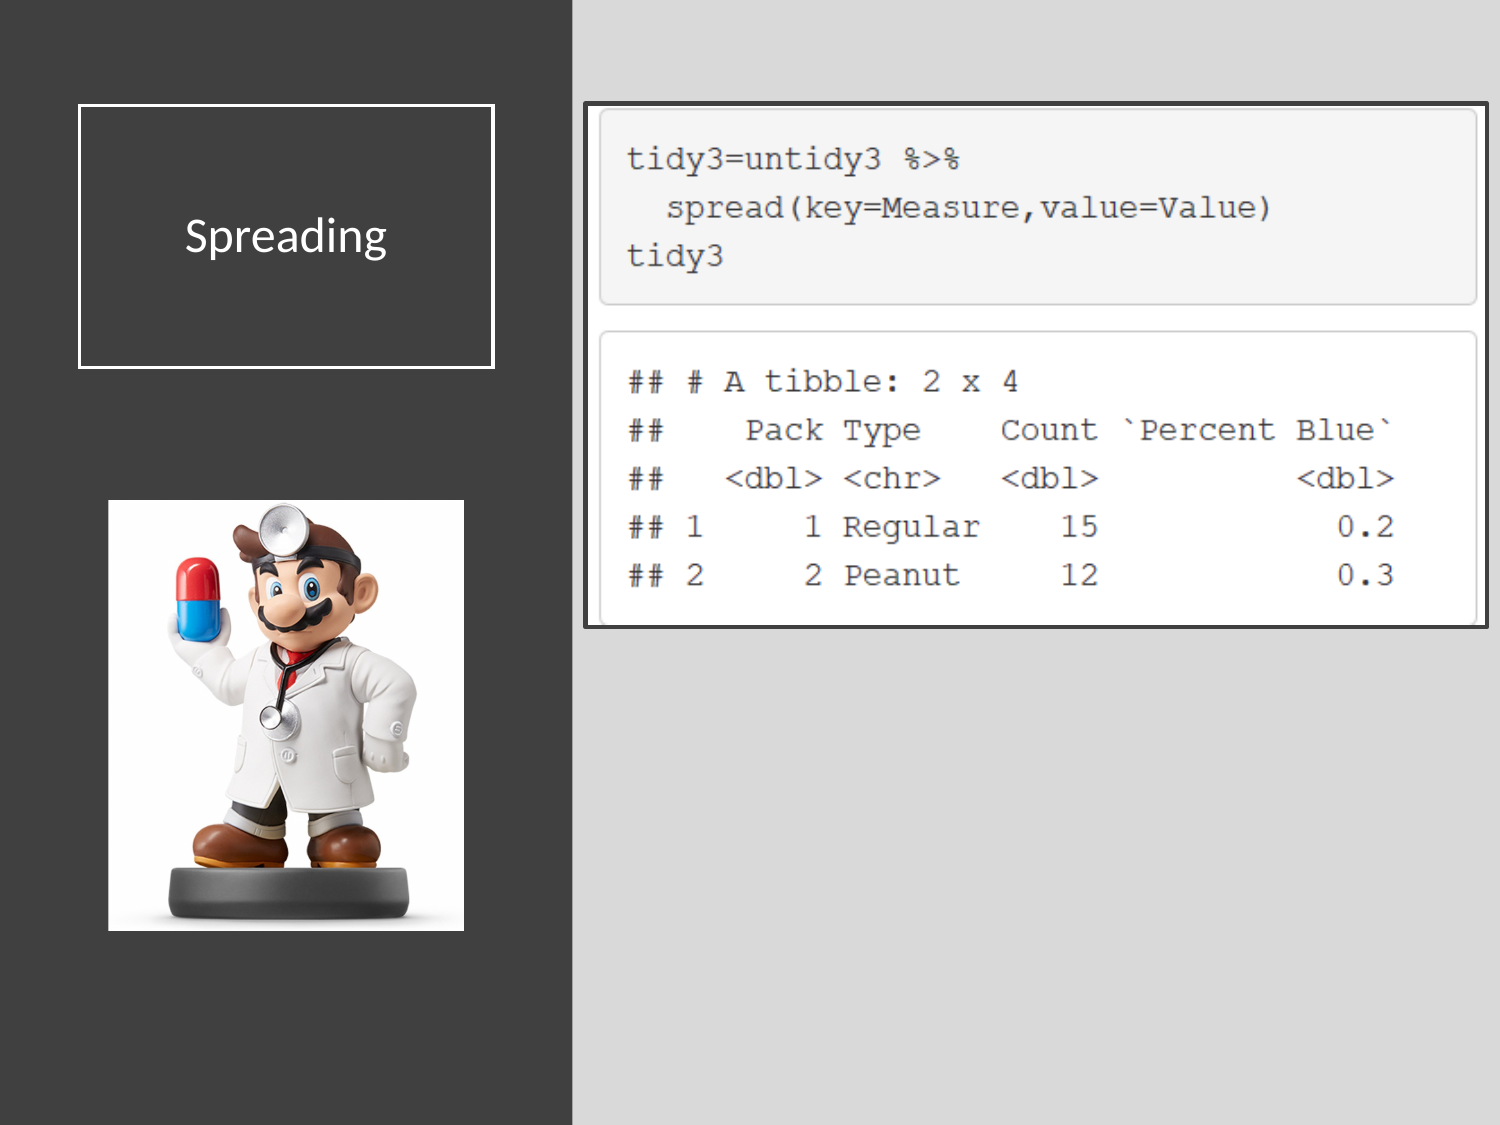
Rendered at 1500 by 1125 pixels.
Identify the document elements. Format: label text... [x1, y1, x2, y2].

text_box [0, 0, 573, 1125]
picture [107, 499, 465, 931]
picture [587, 105, 1486, 626]
title Spreading [78, 105, 494, 368]
